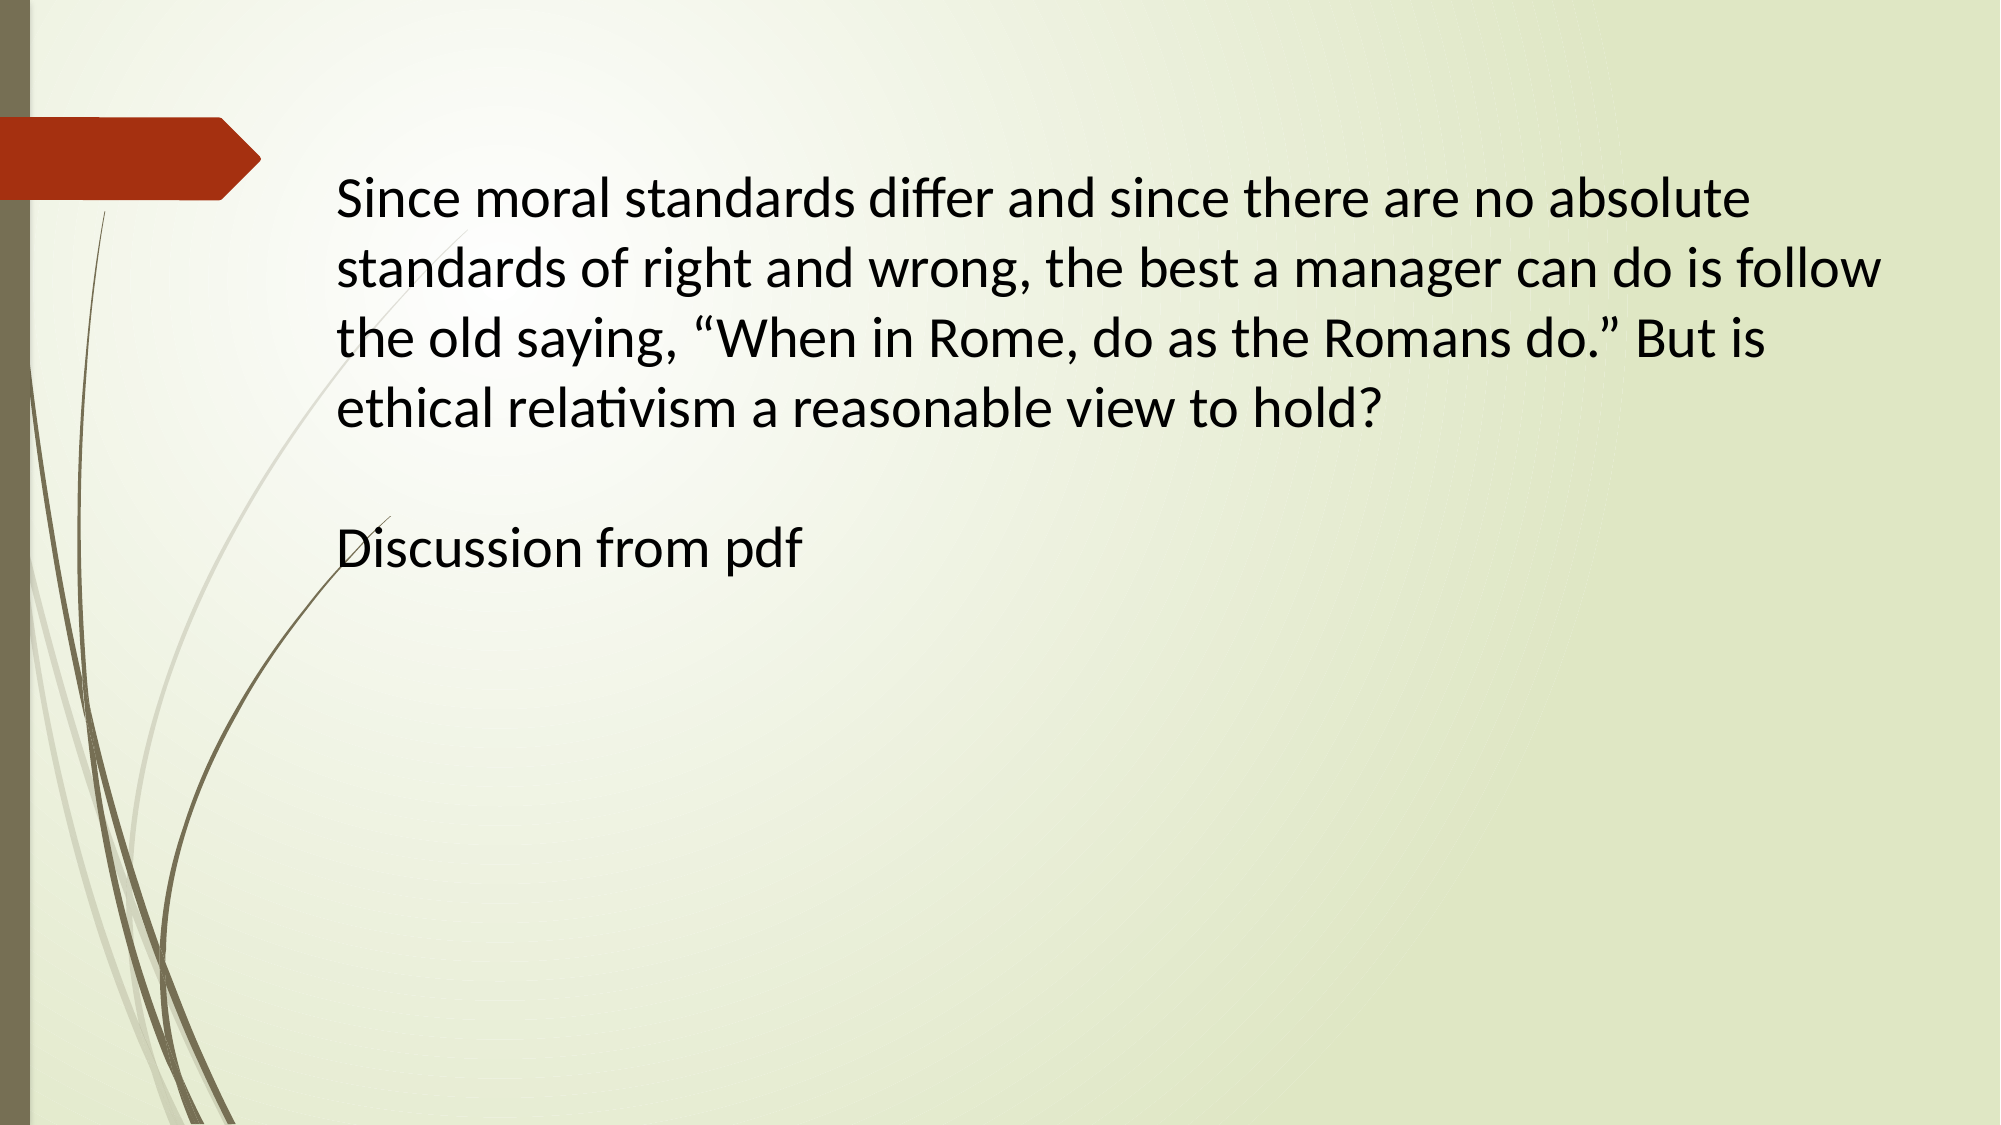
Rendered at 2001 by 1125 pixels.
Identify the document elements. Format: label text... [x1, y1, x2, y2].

text_box Since moral standards differ and since there are no absolute standards of right and wrong, the best a manager can do is follow the old saying, “When in Rome, do as the Romans do.” But is ethical relativism a reasonable view to hold? Discussion from pdf [322, 151, 1927, 587]
